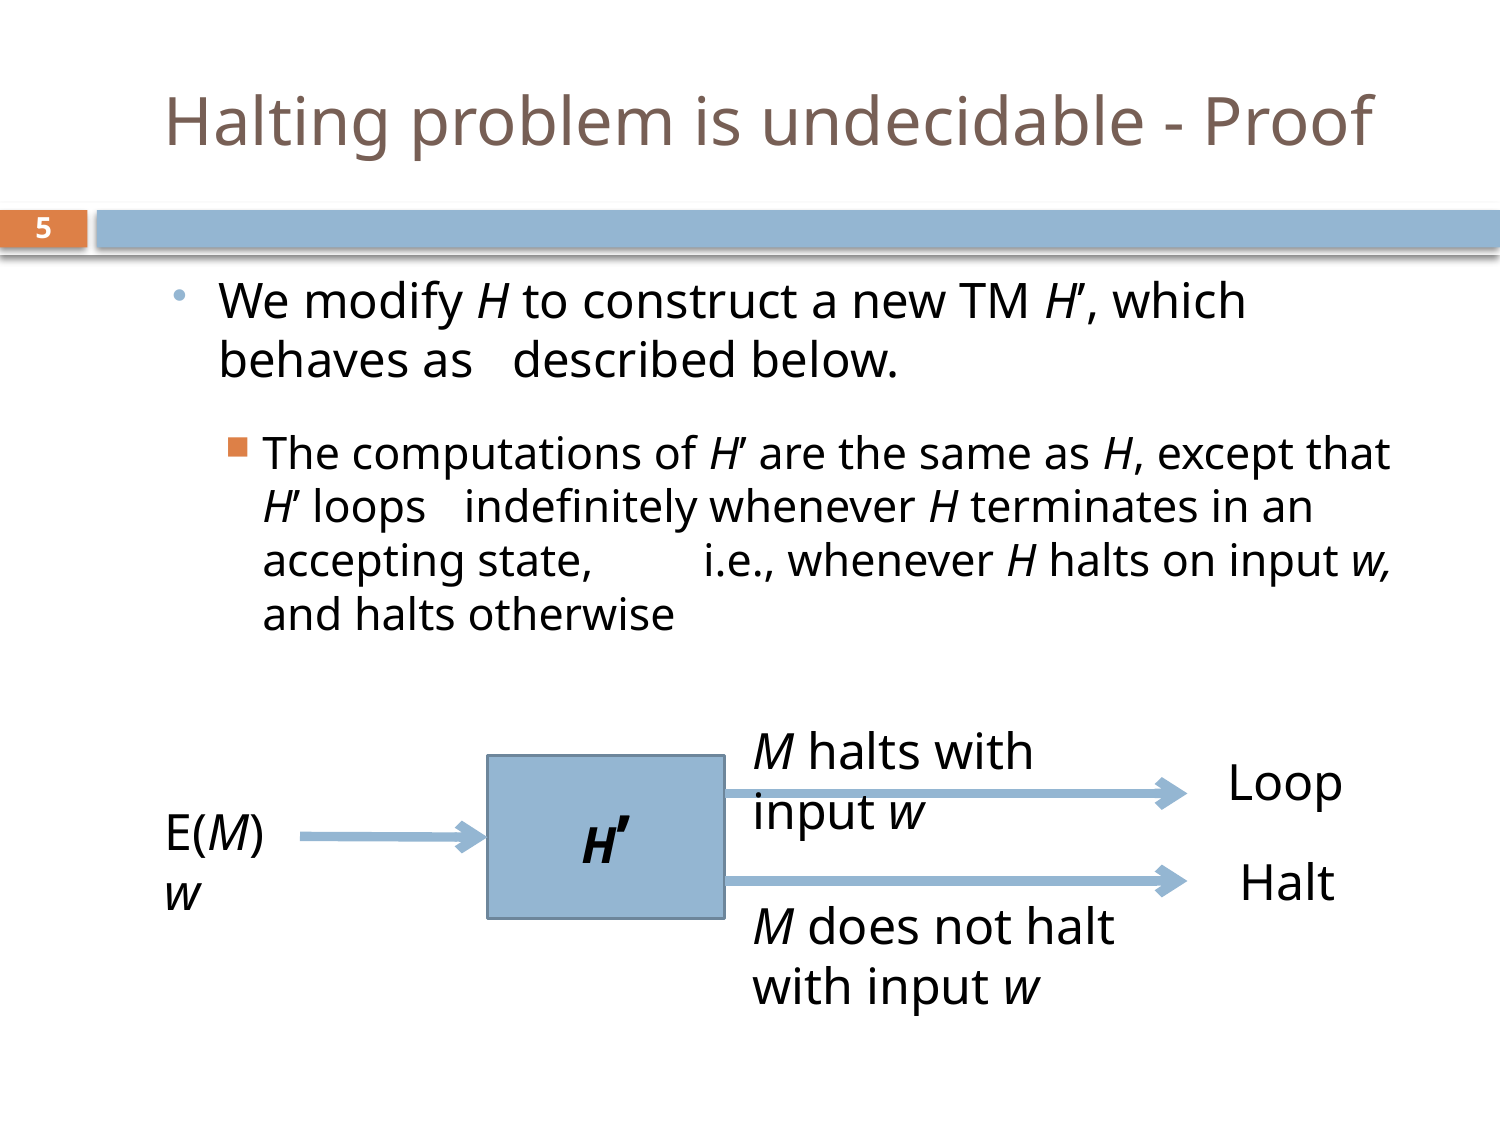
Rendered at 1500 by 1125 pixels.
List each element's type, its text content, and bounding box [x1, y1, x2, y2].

text_box E(M)w [149, 793, 313, 929]
text_box Halt [1224, 843, 1450, 919]
title Halting problem is undecidable - Proof [100, 37, 1438, 200]
text_box M halts with input w [737, 711, 1163, 793]
text_box Loop [1212, 743, 1438, 819]
text_box M does not halt with input w [737, 888, 1188, 1023]
text_box M halts with input w [737, 804, 1163, 847]
slide_number 5 [0, 208, 88, 249]
list We modify H to construct a new TM H’, which behaves as described below. The computations of H’ are the same as H, except that H’ loops indefinitely whenever H terminates in an accepting state, i.e., whenever H halts on input w, and halts otherwise [100, 262, 1438, 650]
text_box H’ [486, 754, 726, 920]
